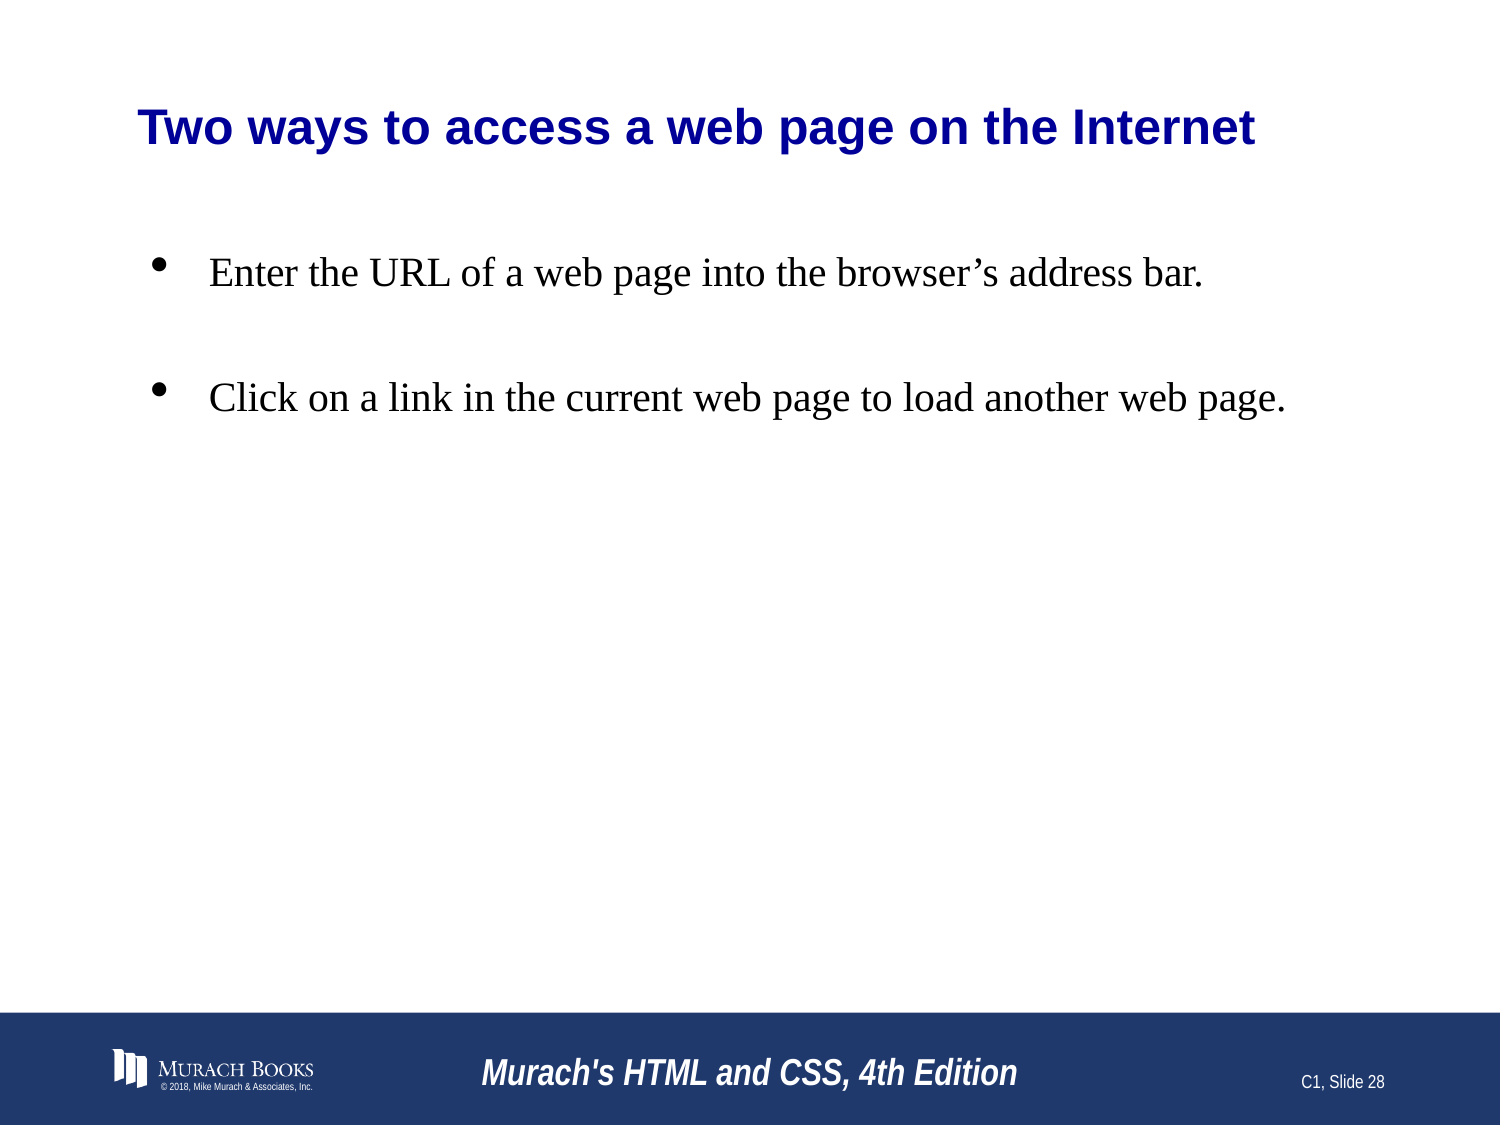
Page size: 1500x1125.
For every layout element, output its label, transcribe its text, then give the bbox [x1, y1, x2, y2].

slide_number C1, Slide 28 [1087, 1025, 1400, 1100]
title Two ways to access a web page on the Internet [137, 94, 1338, 156]
list Enter the URL of a web page into the browser’s address bar. Click on a link in the current web page to load another web page. [137, 174, 1350, 975]
slide_number Murach's HTML and CSS, 4th Edition [463, 1025, 1050, 1100]
footer © 2018, Mike Murach & Associates, Inc. [12, 1025, 463, 1100]
